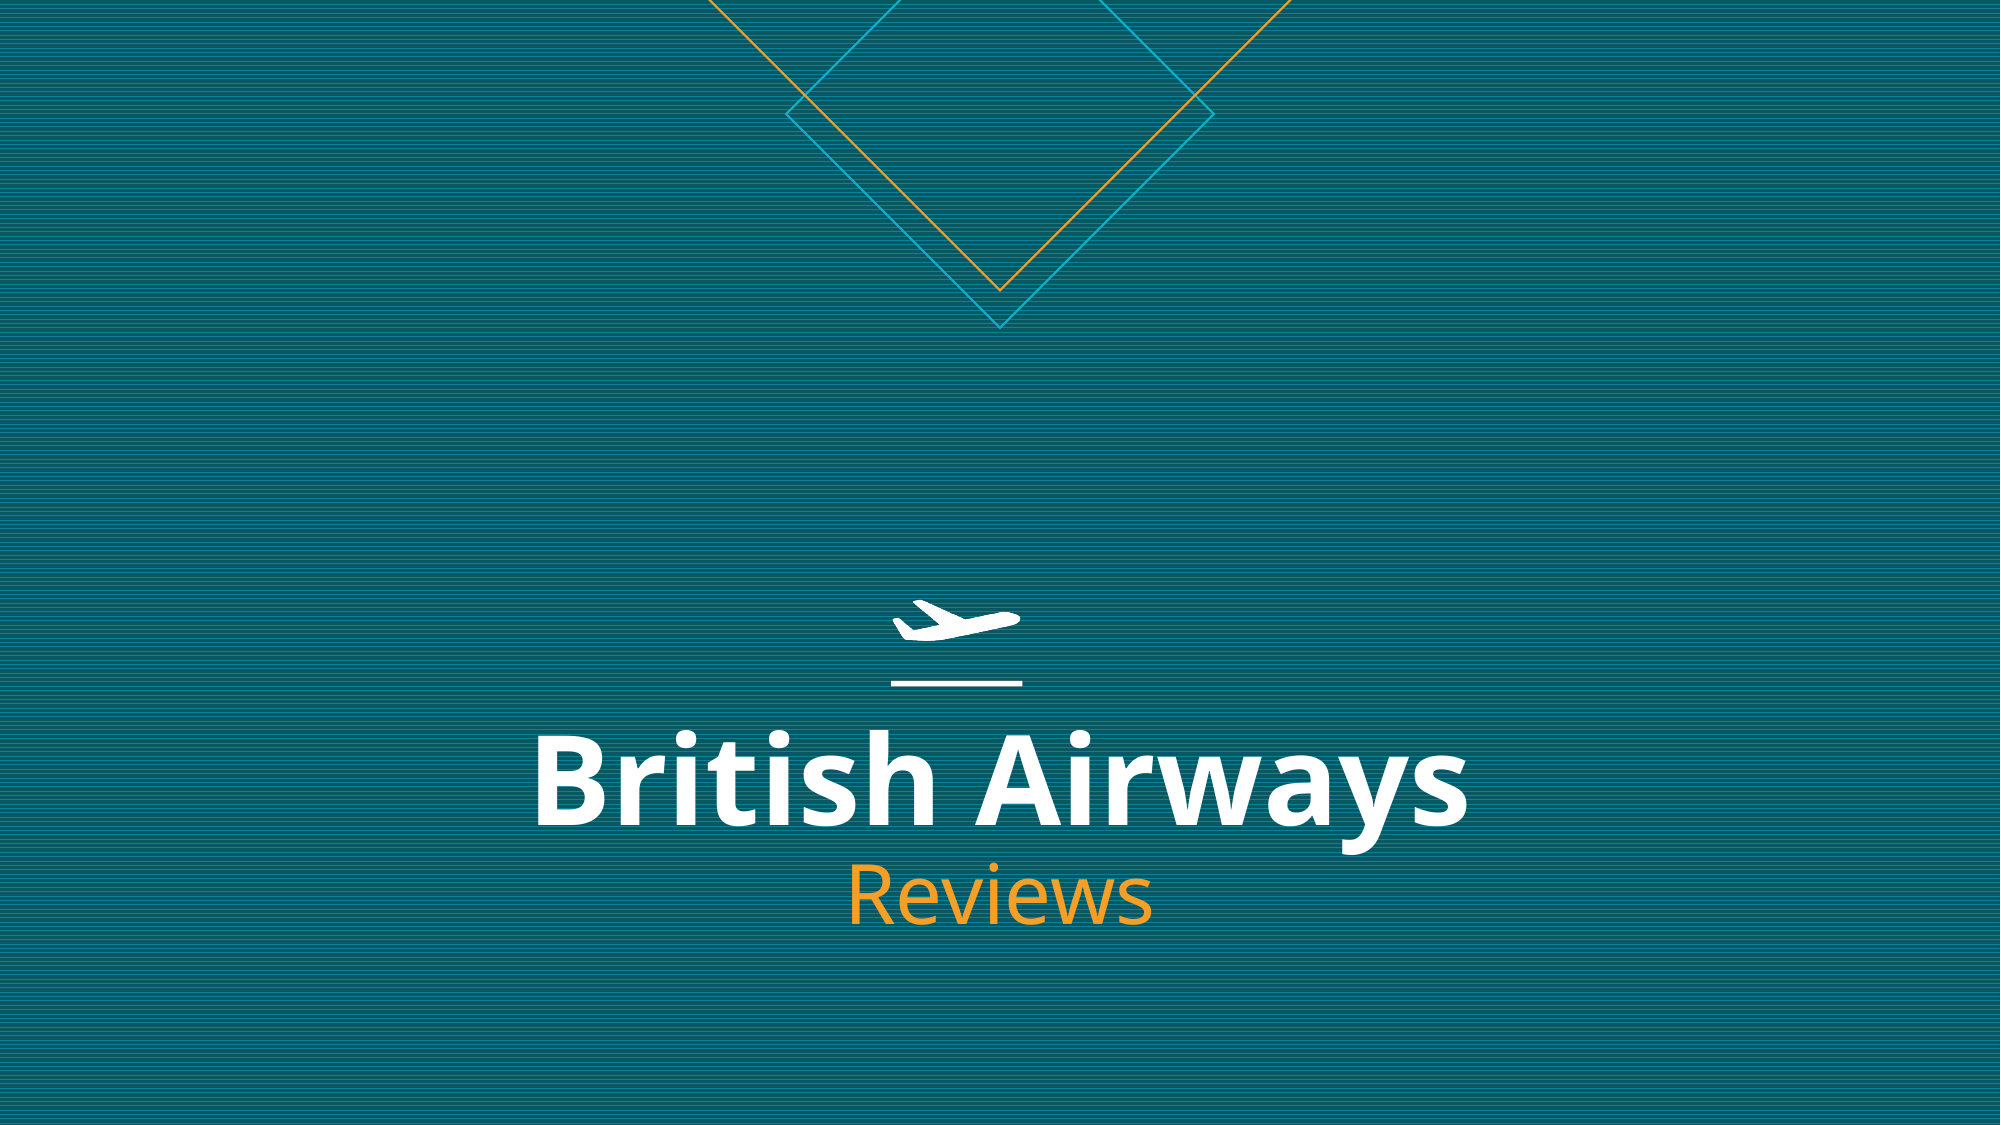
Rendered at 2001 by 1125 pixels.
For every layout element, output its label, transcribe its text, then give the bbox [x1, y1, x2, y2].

picture [881, 567, 1032, 718]
text_box [708, 0, 1292, 292]
title British Airways Reviews [249, 717, 1750, 943]
text_box [784, 95, 1216, 330]
